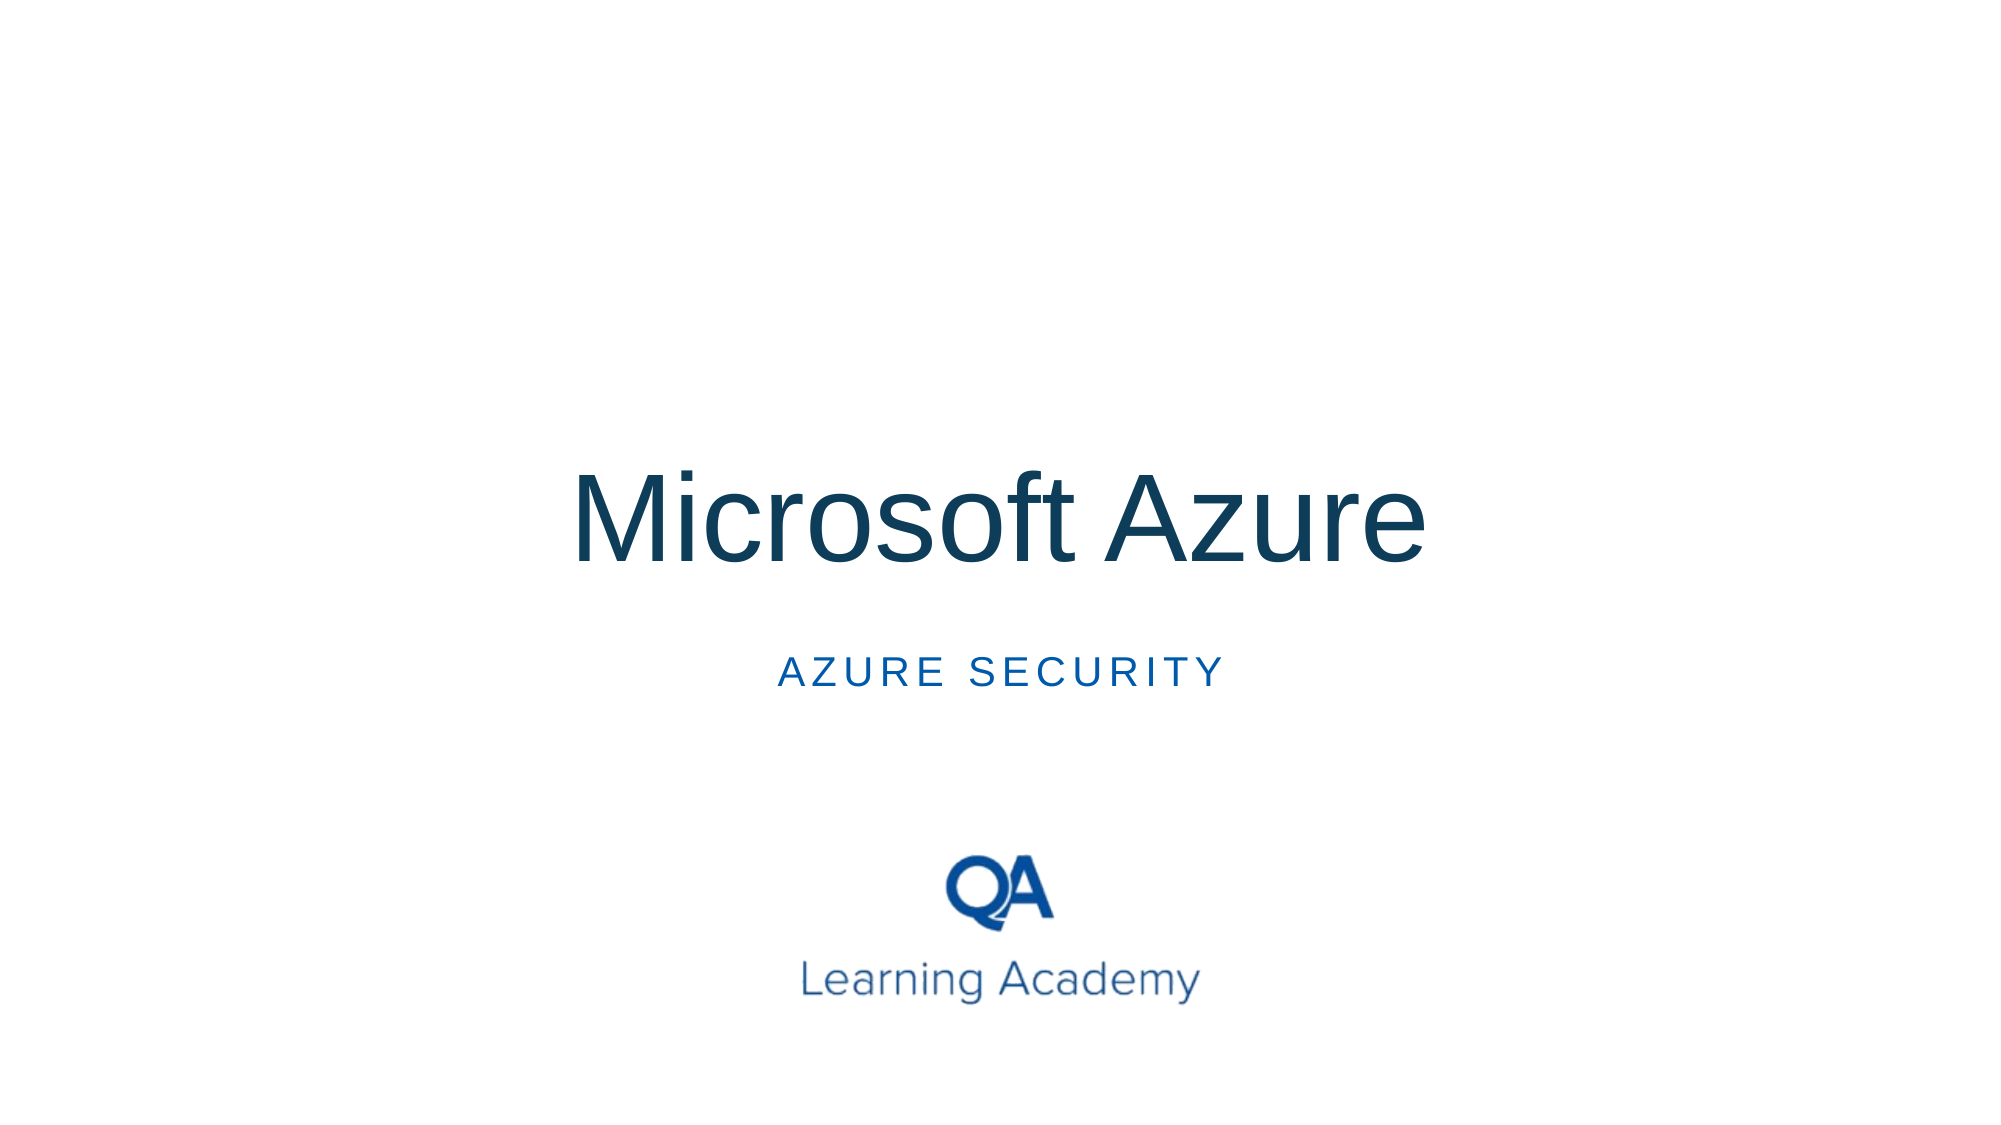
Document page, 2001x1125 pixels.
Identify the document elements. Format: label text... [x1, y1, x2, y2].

title Microsoft Azure [150, 174, 1851, 594]
picture [775, 802, 1225, 1054]
subtitle Azure security [150, 637, 1851, 710]
